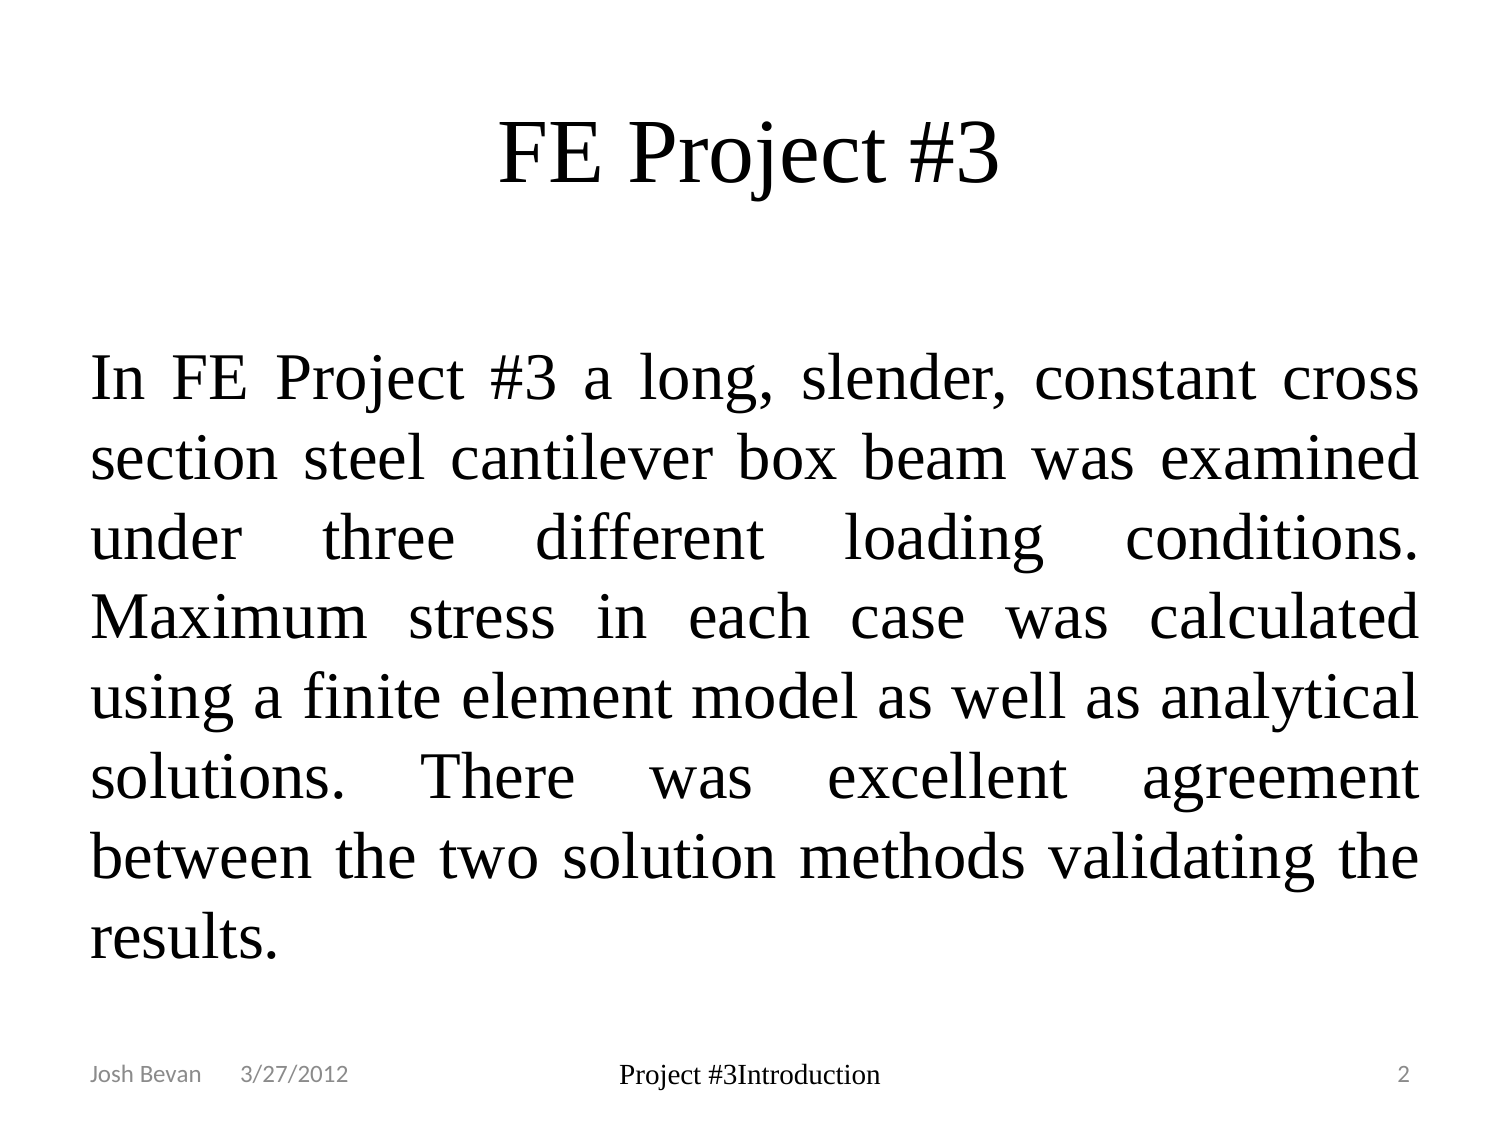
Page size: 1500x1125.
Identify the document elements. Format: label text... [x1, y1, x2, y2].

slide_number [75, 1042, 425, 1103]
title FE Project #3 [112, 24, 1388, 267]
subtitle In FE Project #3 a long, slender, constant cross section steel cantilever box beam was examined under three different loading conditions. Maximum stress in each case was calculated using a finite element model as well as analytical solutions. There was excellent agreement between the two solution methods validating the results. [75, 324, 1438, 988]
footer Project #3 Introduction [512, 1042, 988, 1103]
slide_number 2 [1074, 1042, 1425, 1103]
